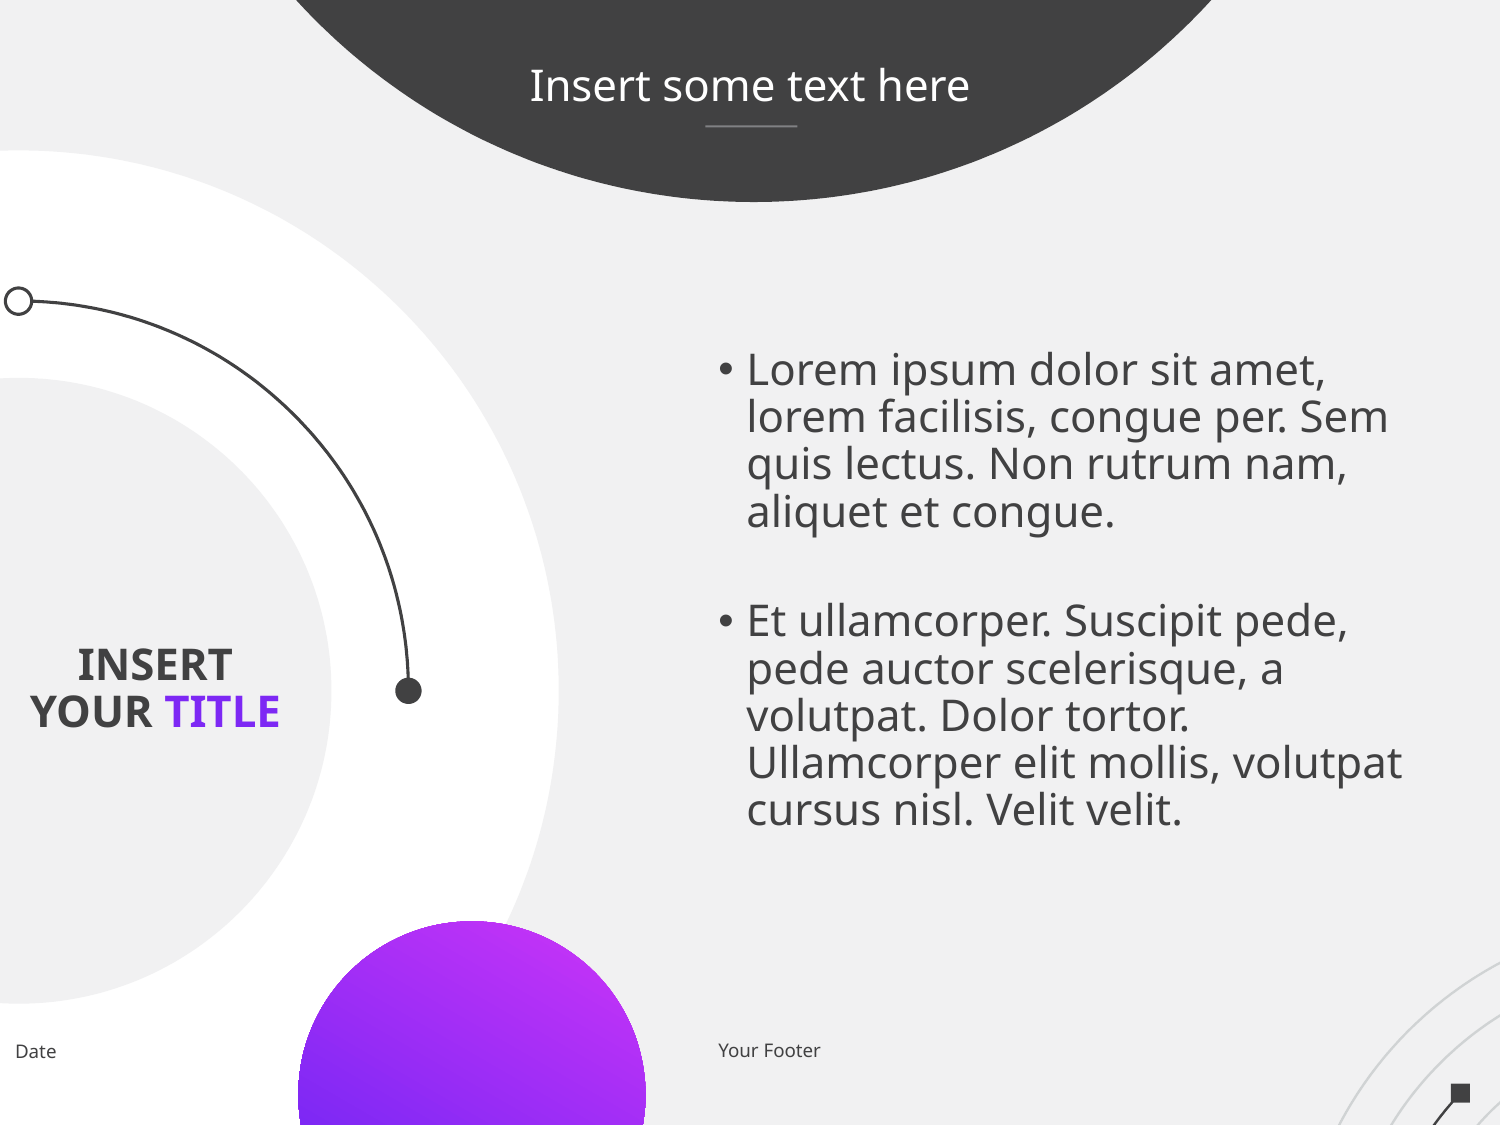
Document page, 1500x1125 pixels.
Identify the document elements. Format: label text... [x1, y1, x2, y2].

title Insert your title [2, 486, 309, 893]
footer Your Footer [703, 1000, 1452, 1103]
list Insert some text here [406, 0, 1095, 119]
list Lorem ipsum dolor sit amet, lorem facilisis, congue per. Sem quis lectus. Non rutrum nam, aliquet et congue. Et ullamcorper. Suscipit pede, pede auctor scelerisque, a volutpat. Dolor tortor. Ullamcorper elit mollis, volutpat cursus nisl. Velit velit. [703, 204, 1452, 979]
slide_number Date [0, 1021, 147, 1081]
